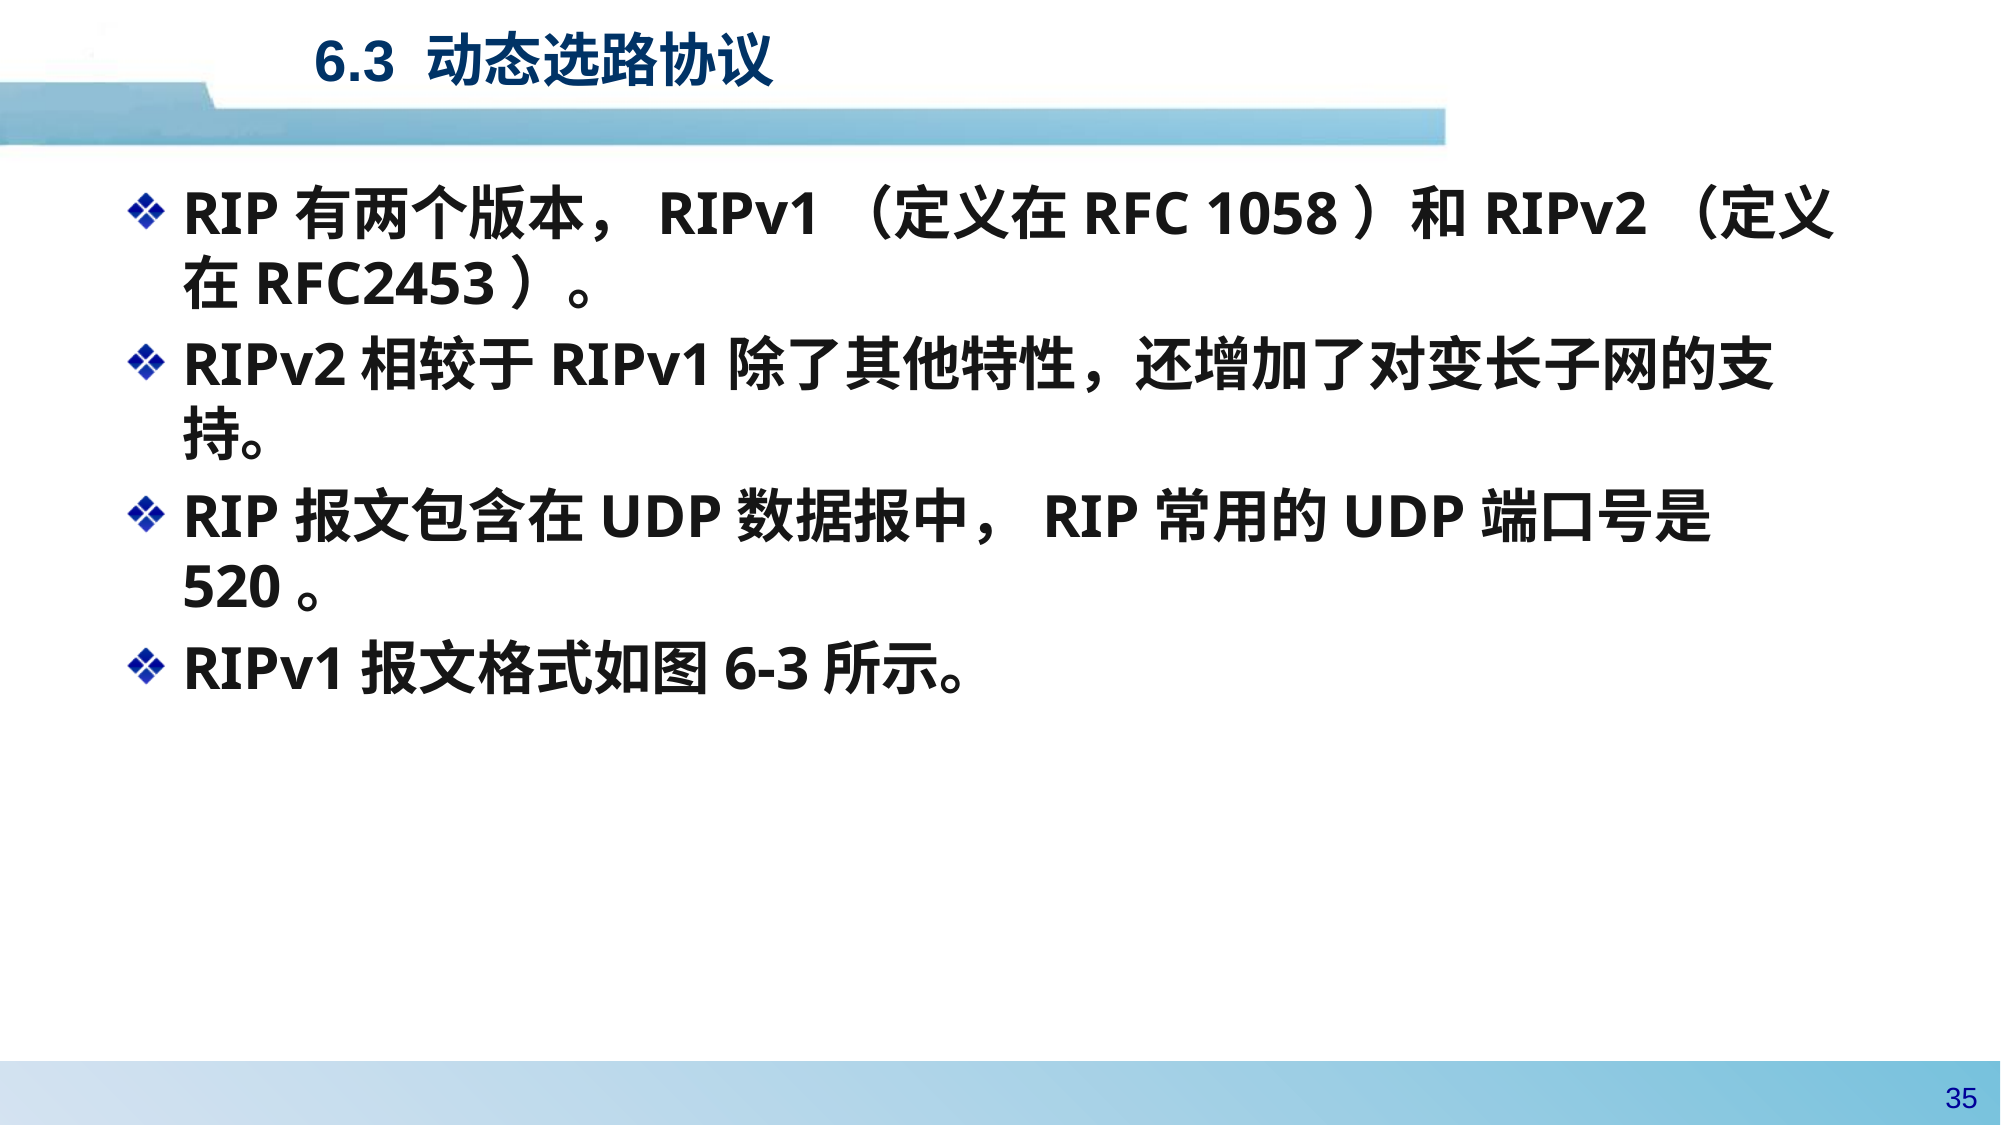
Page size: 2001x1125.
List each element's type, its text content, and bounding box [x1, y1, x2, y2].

title [299, 0, 1718, 93]
list RIP有两个版本，RIPv1（定义在RFC 1058）和RIPv2（定义在RFC2453）。 RIPv2相较于RIPv1除了其他特性，还增加了对变长子网的支持。 RIP报文包含在UDP数据报中，RIP常用的UDP端口号是520。 RIPv1报文格式如图6-3所示。 [111, 168, 1899, 1043]
picture [126, 493, 168, 535]
picture [0, 12, 1612, 371]
picture [126, 190, 168, 232]
picture [126, 645, 168, 687]
slide_number 34 [1850, 1071, 1993, 1125]
picture [126, 341, 168, 383]
text_box 6.3 动态选路协议 [299, 12, 1717, 105]
